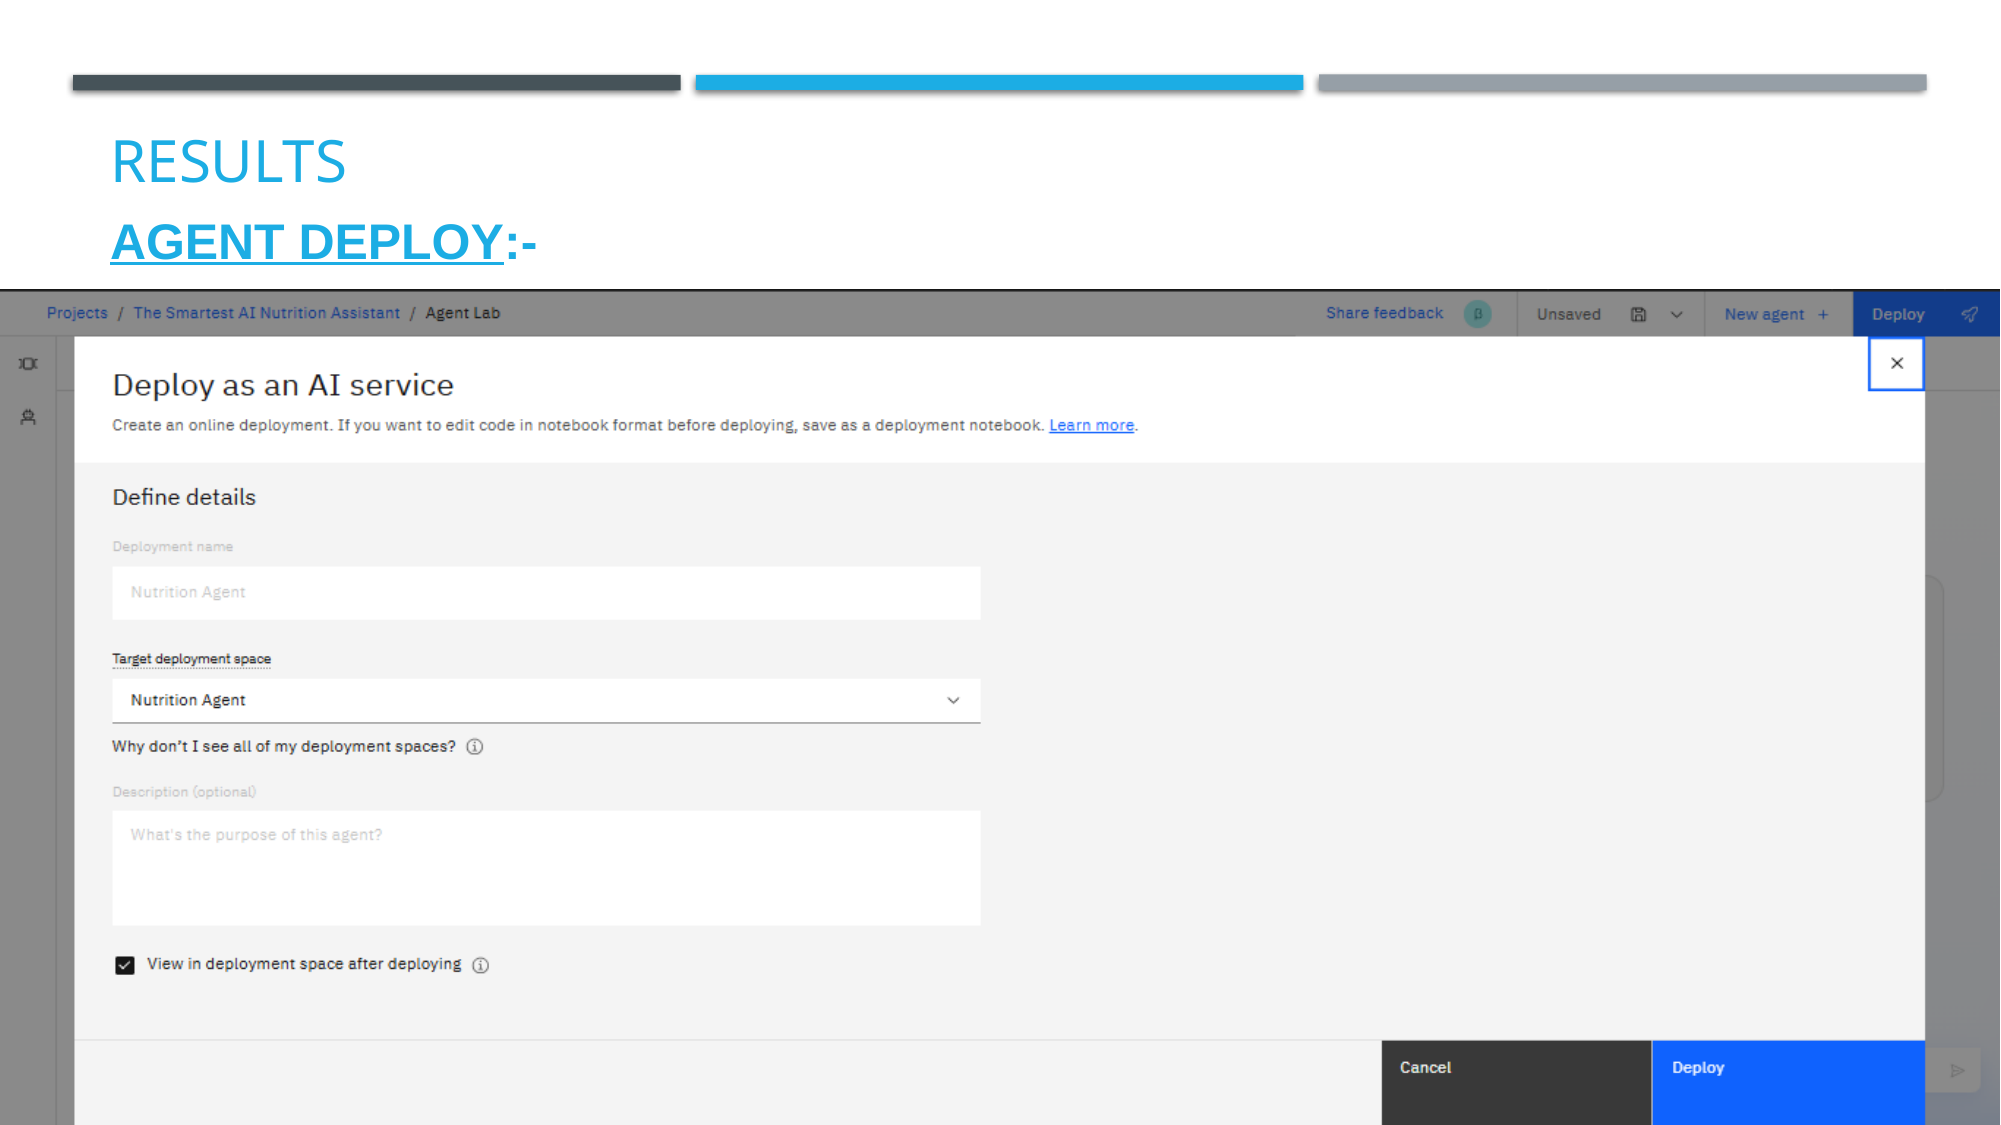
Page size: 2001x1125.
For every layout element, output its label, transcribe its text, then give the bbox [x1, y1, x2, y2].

text_box AGENT DEPLOY:- [95, 202, 553, 286]
picture [0, 288, 2000, 1125]
title Results [95, 115, 1905, 203]
